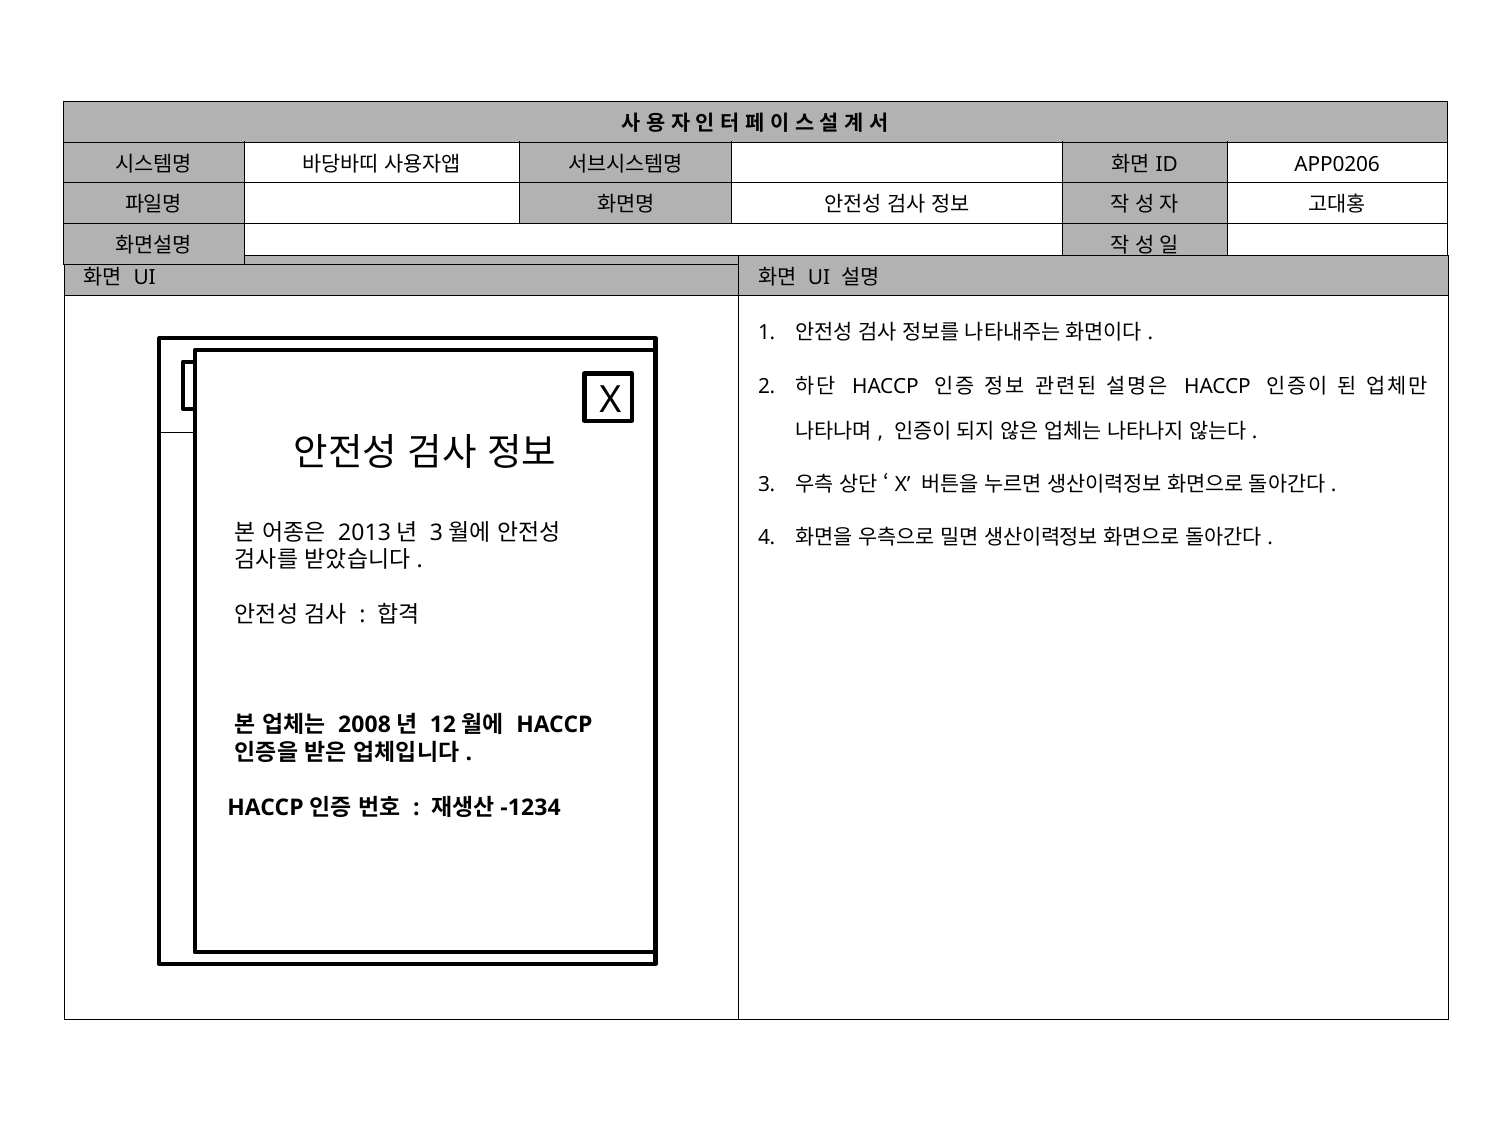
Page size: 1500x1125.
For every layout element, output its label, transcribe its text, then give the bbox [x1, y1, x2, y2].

table_header 화면 UI 설명 [739, 256, 1448, 295]
text_box 三 [181, 360, 193, 411]
table_header 사 용 자 인 터 페 이 스 설 계 서 [64, 102, 1447, 142]
table_cell 화면설명 [64, 224, 244, 264]
text_box X [582, 371, 634, 423]
table_cell [1228, 224, 1447, 255]
table_cell 고대홍 [1228, 183, 1447, 223]
table_cell [65, 296, 738, 1019]
table_cell 작 성 자 [1063, 183, 1227, 223]
table_cell 안전성 검사 정보를 나타내주는 화면이다. 하단 HACCP 인증 정보 관련된 설명은 HACCP 인증이 된 업체만 나타나며, 인증이 되지 않은 업체는 나타나지 않는다. 우측 상단 ‘X’ 버튼을 누르면 생산이력정보 화면으로 돌아간다. 화면을 우측으로 밀면 생산이력정보 화면으로 돌아간다. [739, 296, 1448, 1019]
table_cell 서브시스템명 [520, 143, 731, 182]
table_cell [245, 224, 1062, 264]
text_box 생산이력정보 [157, 336, 658, 966]
table_cell [732, 143, 1062, 182]
table_cell 파일명 [64, 183, 244, 223]
text_box 안전성 검사 정보 본 어종은 2013년 3월에 안전성 검사를 받았습니다. 안전성 검사 : 합격 본 업체는 2008년 12월에 HACCP 인증을 받은 업체입니다. HACCP인증 번호 : 재생산-1234 [193, 348, 658, 954]
table_cell [245, 183, 519, 223]
table_cell 바당바띠 사용자앱 [245, 143, 519, 182]
table_header 화면 UI [65, 265, 738, 295]
table_cell APP0206 [1228, 143, 1447, 182]
table_cell 화면명 [520, 183, 731, 223]
table_cell 작 성 일 [1063, 224, 1227, 255]
table_cell 화면ID [1063, 143, 1227, 182]
table_cell 시스템명 [64, 143, 244, 182]
table_cell 안전성 검사 정보 [732, 183, 1062, 223]
